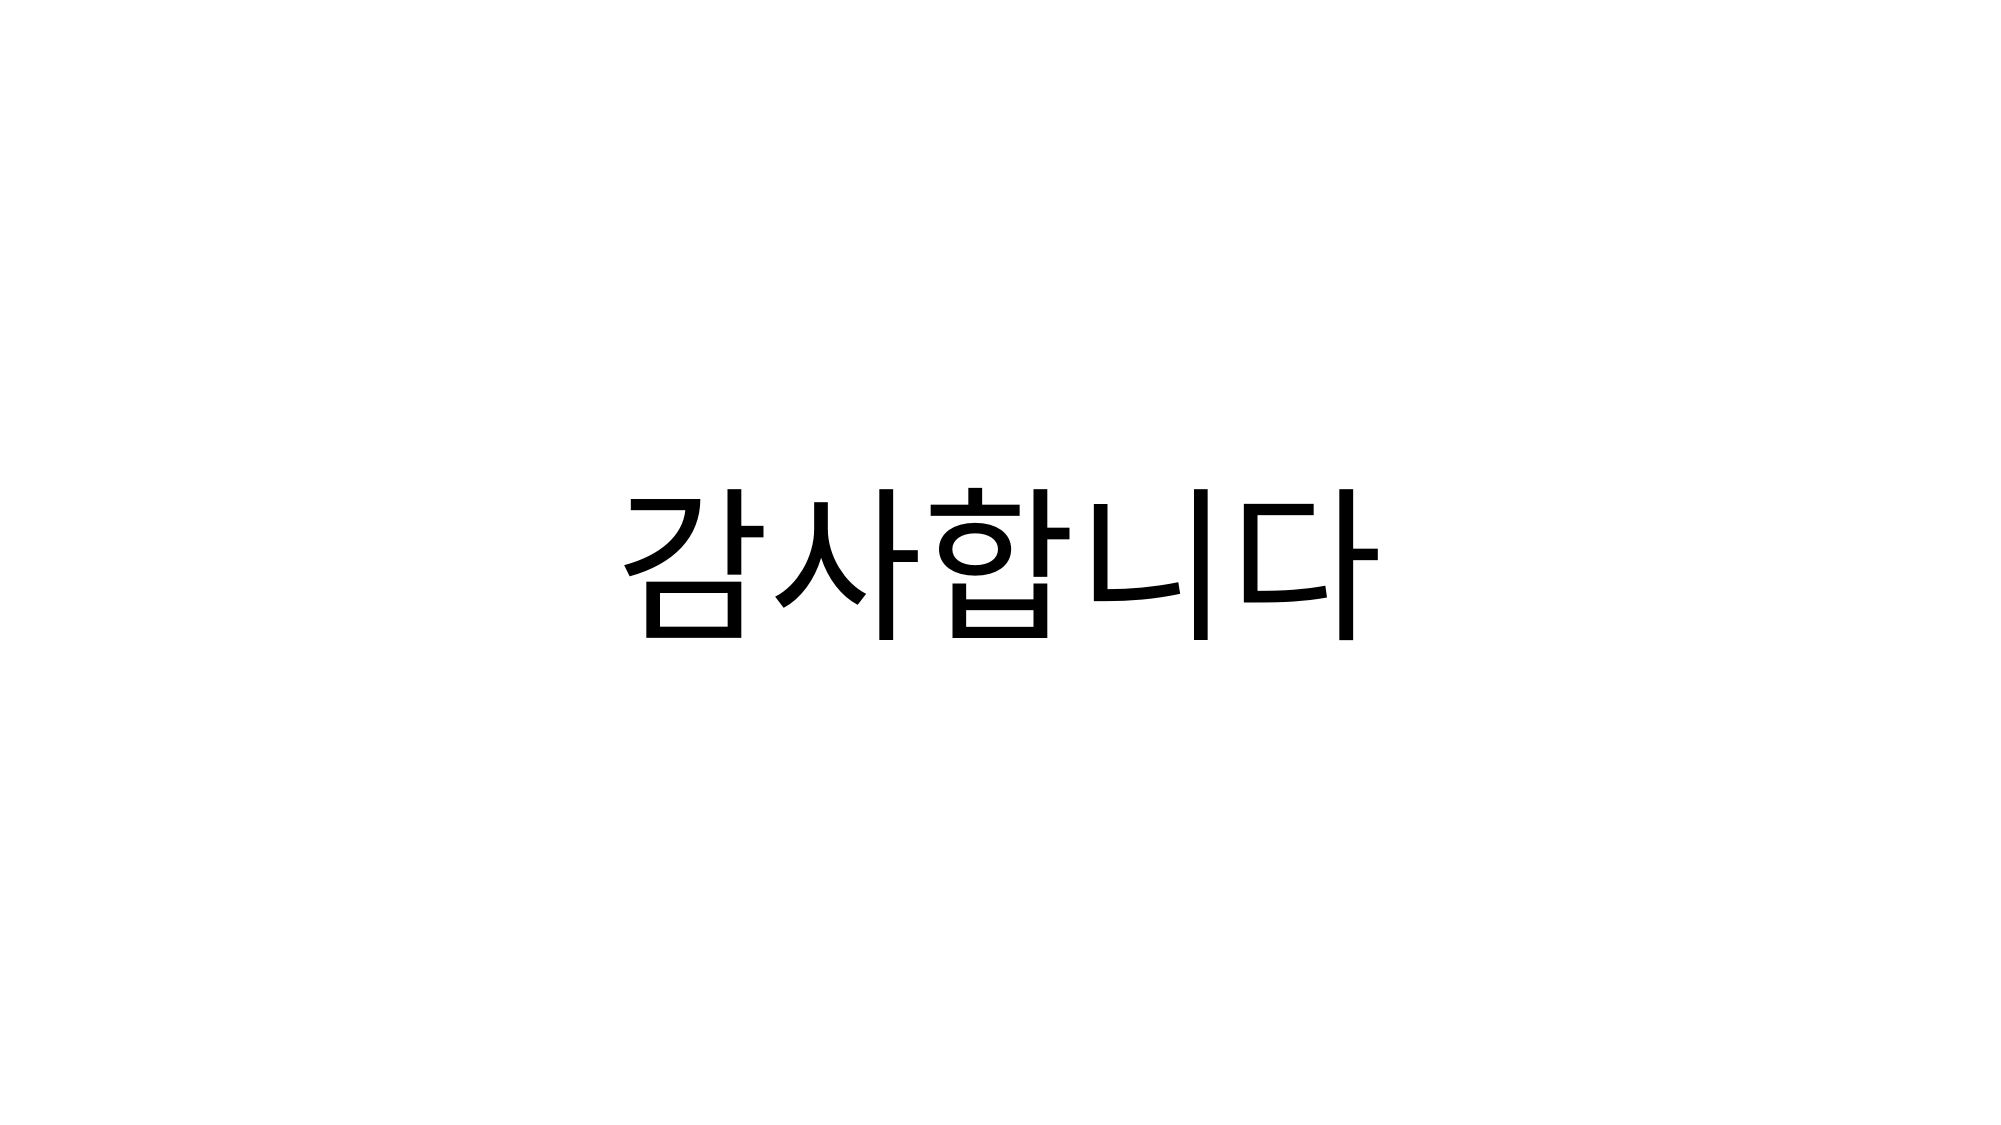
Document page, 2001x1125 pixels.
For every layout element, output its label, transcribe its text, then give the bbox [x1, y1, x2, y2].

text_box 감사합니다 [197, 453, 1803, 669]
